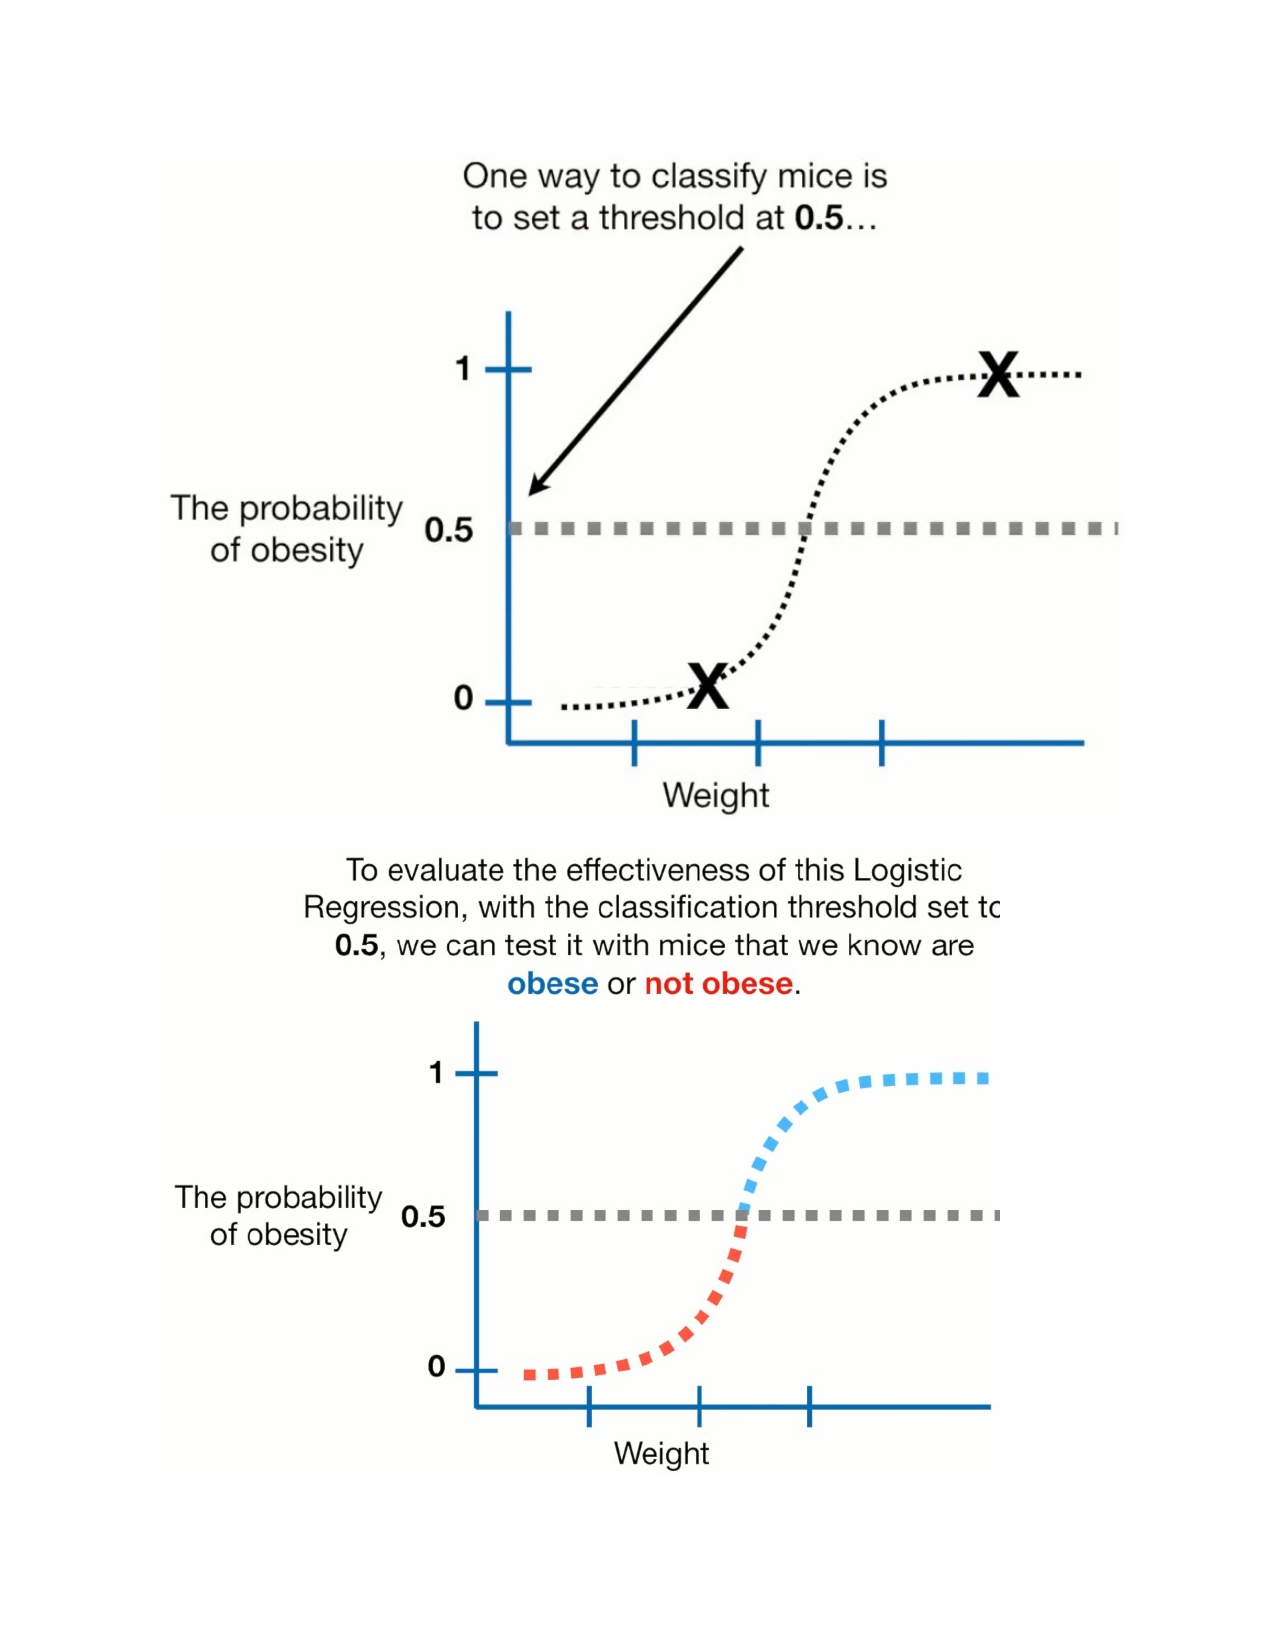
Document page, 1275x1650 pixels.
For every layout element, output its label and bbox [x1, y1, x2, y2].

picture [149, 837, 1001, 1477]
picture [149, 149, 1126, 819]
